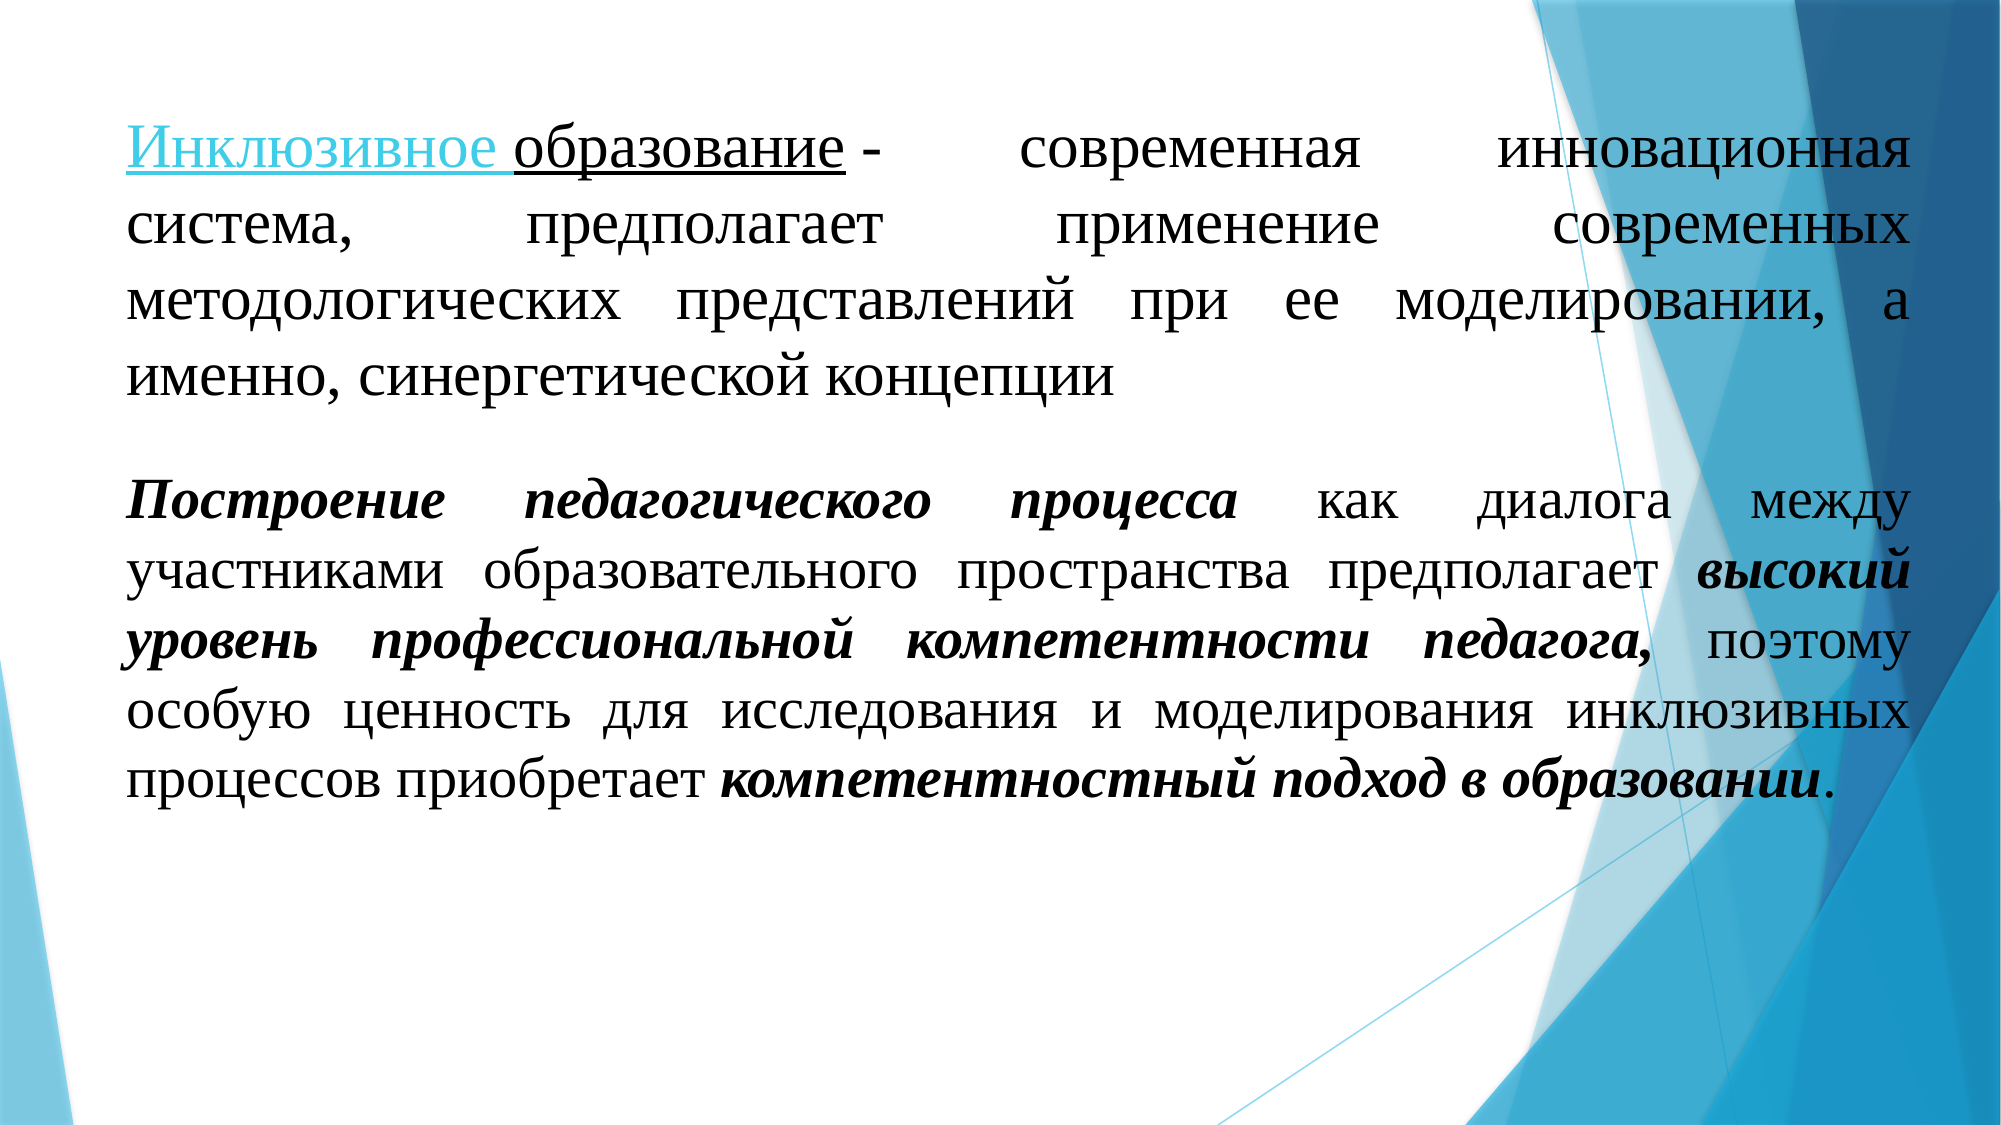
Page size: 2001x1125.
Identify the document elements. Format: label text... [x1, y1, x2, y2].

title Инклюзивное образование - современная инновационная система, предполагает применение современных методологических представлений при ее моделировании, а именно, синергетической концепции [111, 96, 1928, 416]
list Построение педагогического процесса как диалога между участниками образовательного пространства предполагает высокий уровень профессиональной компетентности педагога, поэтому особую ценность для исследования и моделирования инклюзивных процессов приобретает компетентностный подход в образовании. [111, 452, 1928, 1033]
